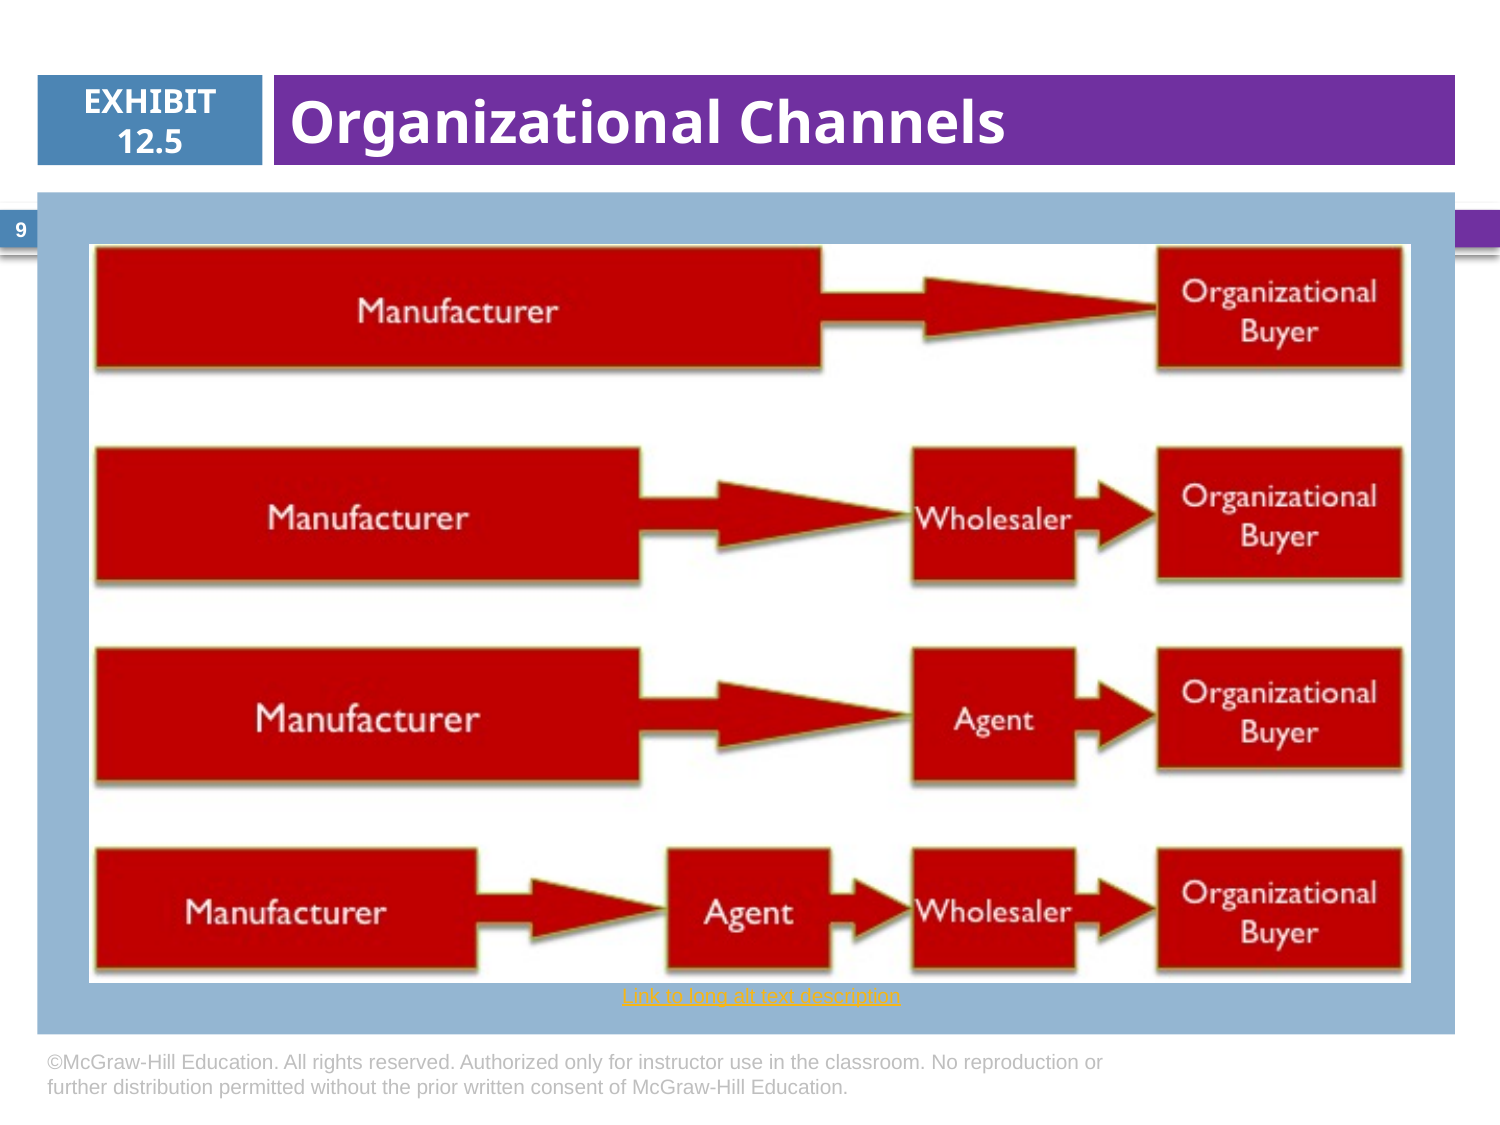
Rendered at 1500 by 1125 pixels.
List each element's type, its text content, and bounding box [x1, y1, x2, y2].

text_box Link to long alt text description [577, 993, 945, 1015]
footer ©McGraw-Hill Education. All rights reserved. Authorized only for instructor use in the classroom. No reproduction or further distribution permitted without the prior written consent of McGraw-Hill Education. [32, 1034, 1179, 1113]
title Organizational Channels [273, 74, 1456, 166]
list EXHIBIT 12.5 [37, 74, 263, 166]
text_box [36, 191, 1456, 1036]
slide_number 9 [0, 208, 65, 249]
picture [89, 244, 1411, 983]
